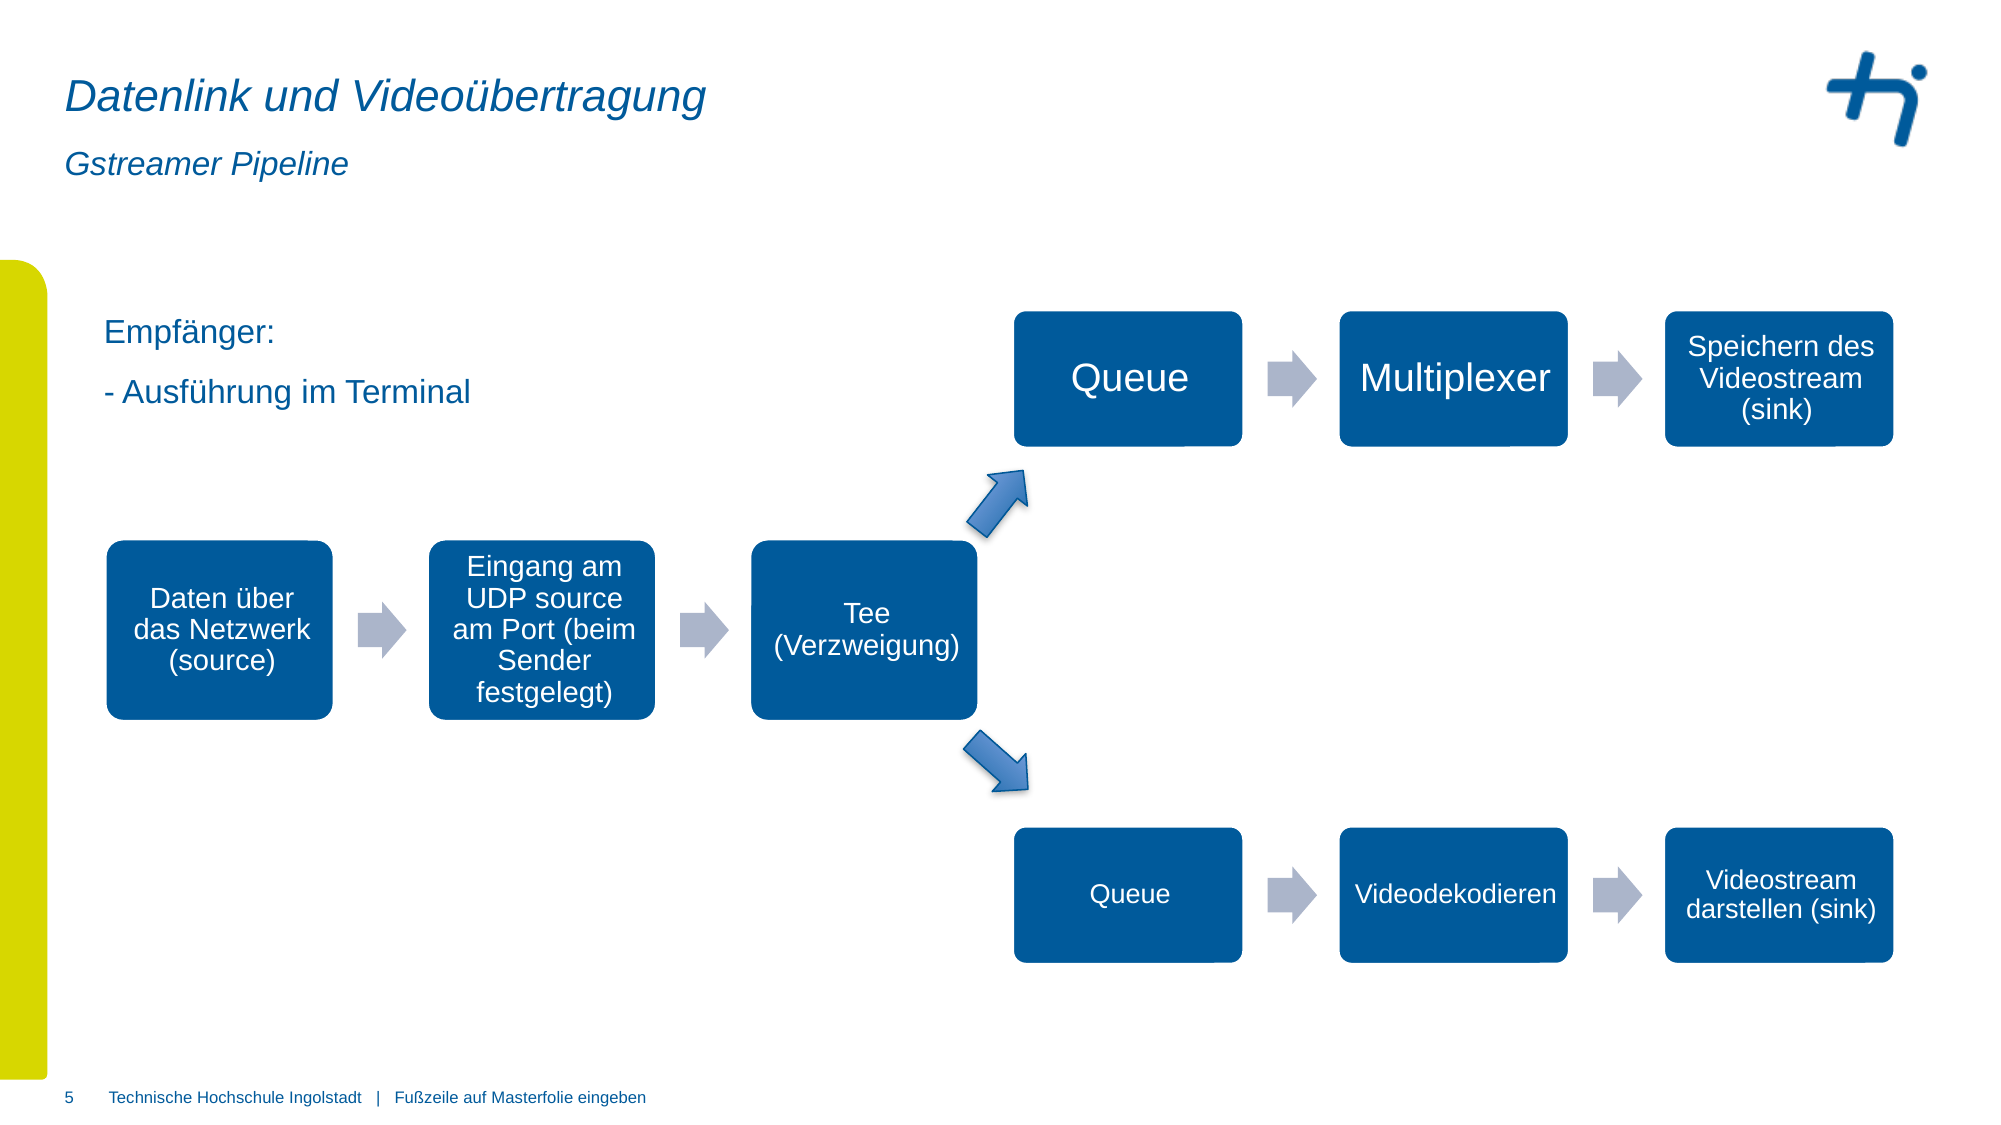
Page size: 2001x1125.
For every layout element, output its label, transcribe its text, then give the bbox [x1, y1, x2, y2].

title Datenlink und Videoübertragung [64, 66, 1665, 121]
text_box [1010, 271, 1897, 487]
text_box [986, 471, 1029, 538]
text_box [103, 475, 981, 786]
list Empfänger: - Ausführung im Terminal [103, 290, 1919, 1069]
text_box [1010, 787, 1897, 1003]
slide_number 5 [64, 1087, 107, 1122]
text_box [986, 734, 1029, 793]
subtitle Gstreamer Pipeline [64, 122, 1665, 179]
